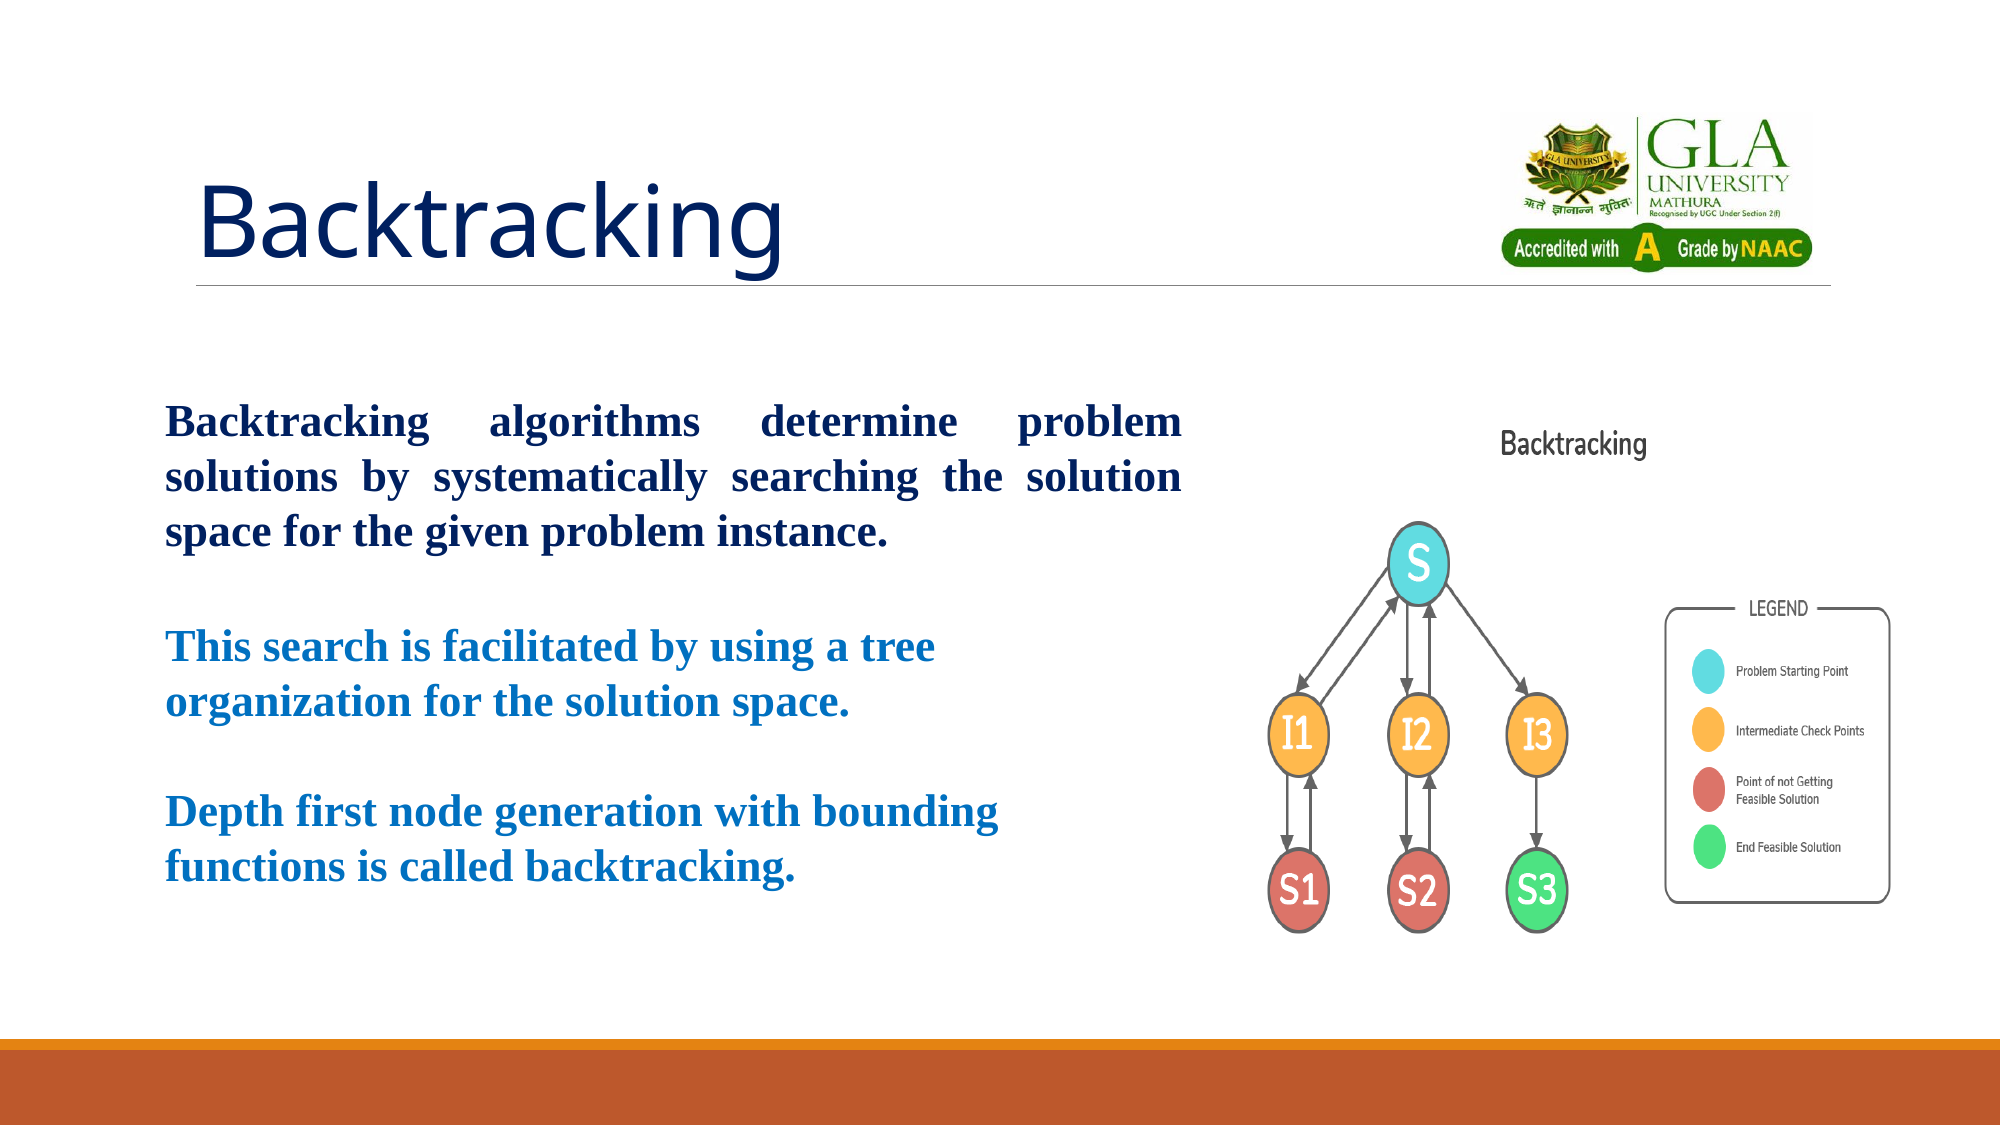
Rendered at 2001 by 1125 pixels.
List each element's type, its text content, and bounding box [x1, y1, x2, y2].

title Backtracking [180, 47, 1830, 285]
picture [1499, 111, 1813, 276]
picture [1196, 369, 1928, 951]
text_box Backtracking algorithms determine problem solutions by systematically searching the solution space for the given problem instance. This search is facilitated by using a tree organization for the solution space. Depth first node generation with bounding functions is called backtracking. [149, 382, 1194, 898]
